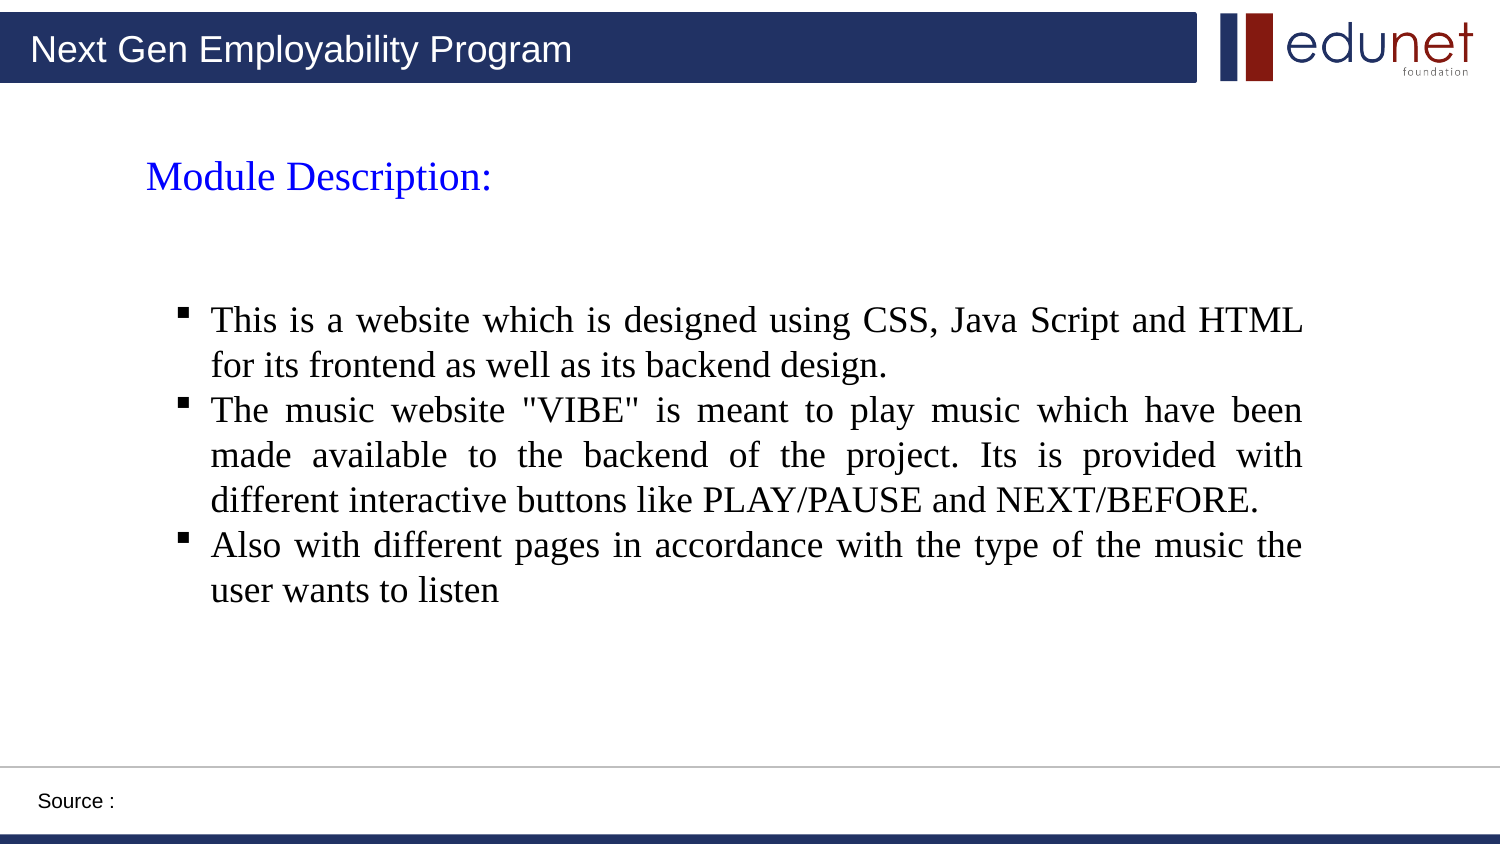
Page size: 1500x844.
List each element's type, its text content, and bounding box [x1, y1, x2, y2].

text_box Source : [22, 776, 139, 826]
text_box Module Description: [131, 141, 969, 207]
text_box This is a website which is designed using CSS, Java Script and HTML for its frontend as well as its backend design. The music website "VIBE" is meant to play music which have been made available to the backend of the project. Its is provided with different interactive buttons like PLAY/PAUSE and NEXT/BEFORE. Also with different pages in accordance with the type of the music the user wants to listen [160, 287, 1319, 618]
text_box [74, 123, 1391, 239]
picture [1279, 14, 1482, 83]
